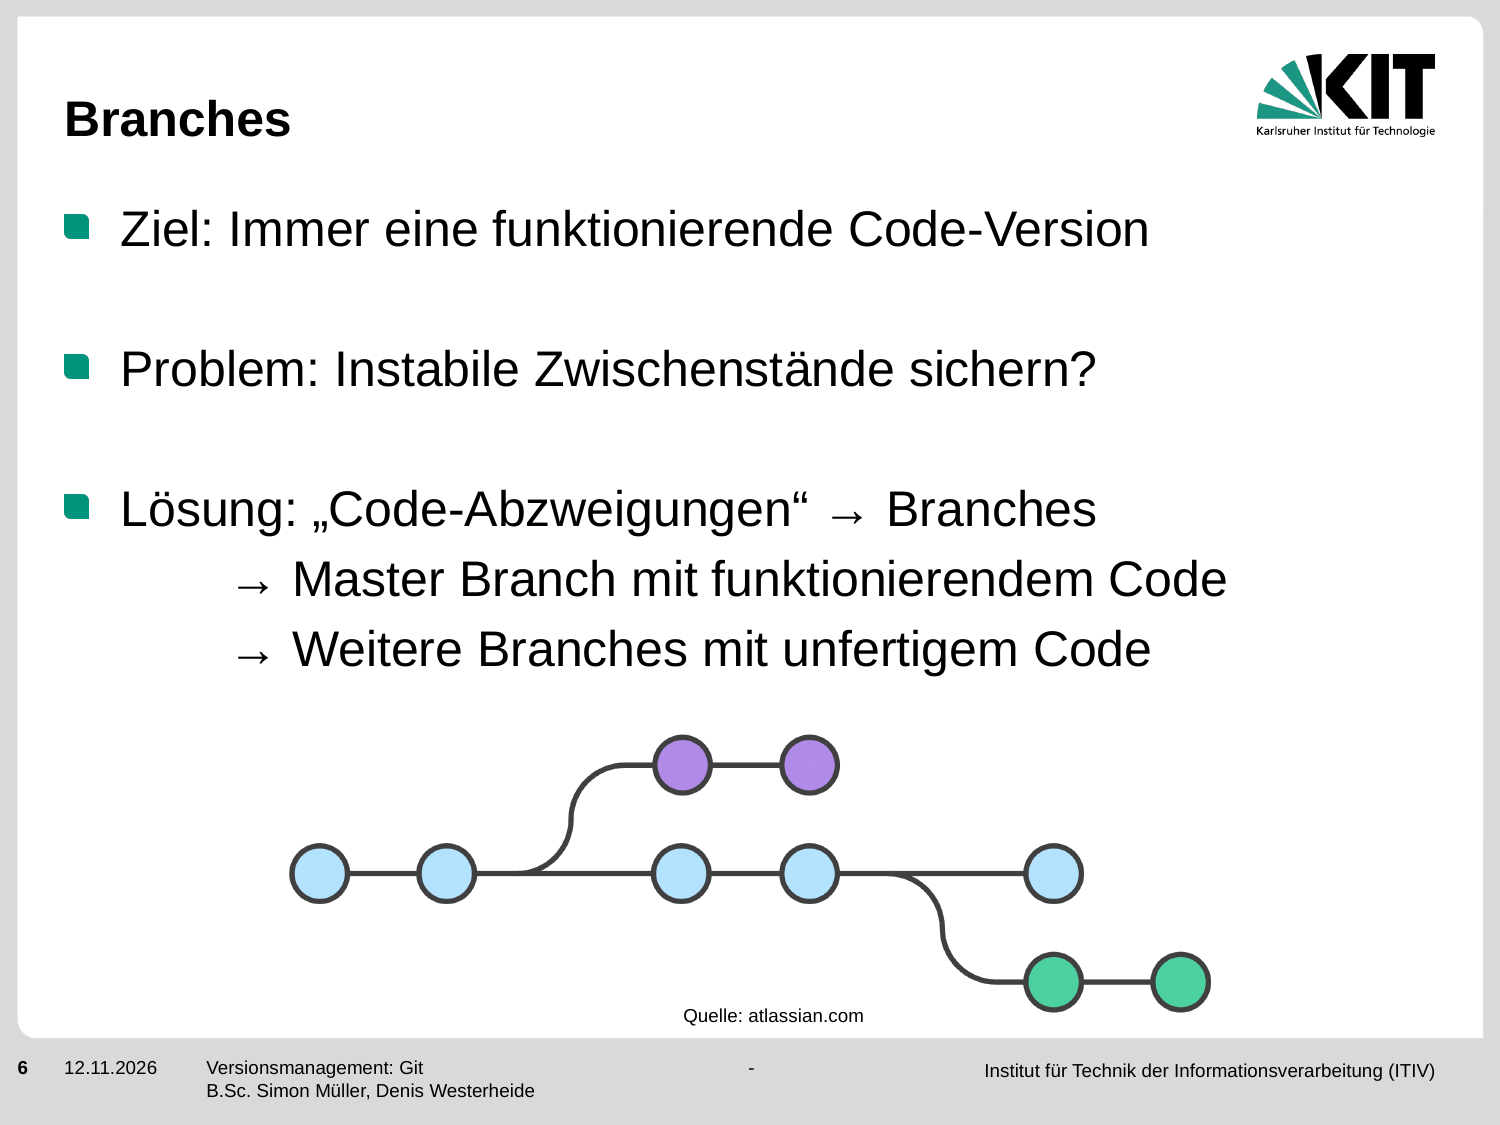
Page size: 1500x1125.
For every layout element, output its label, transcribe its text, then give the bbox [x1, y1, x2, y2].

text_box Quelle: atlassian.com [668, 1028, 879, 1034]
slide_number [64, 1056, 207, 1075]
picture [0, 0, 1500, 1125]
list Ziel: Immer eine funktionierende Code-Version Problem: Instabile Zwischenstände sichern? Lösung: „Code-Abzweigungen“ → Branches → Master Branch mit funktionierendem Code → Weitere Branches mit unfertigem Code [64, 196, 1436, 1000]
slide_number 6 [17, 1056, 84, 1086]
title Branches [64, 54, 1198, 147]
footer Versionsmanagement: Git - B.Sc. Simon Müller, Denis Westerheide [206, 1056, 774, 1116]
